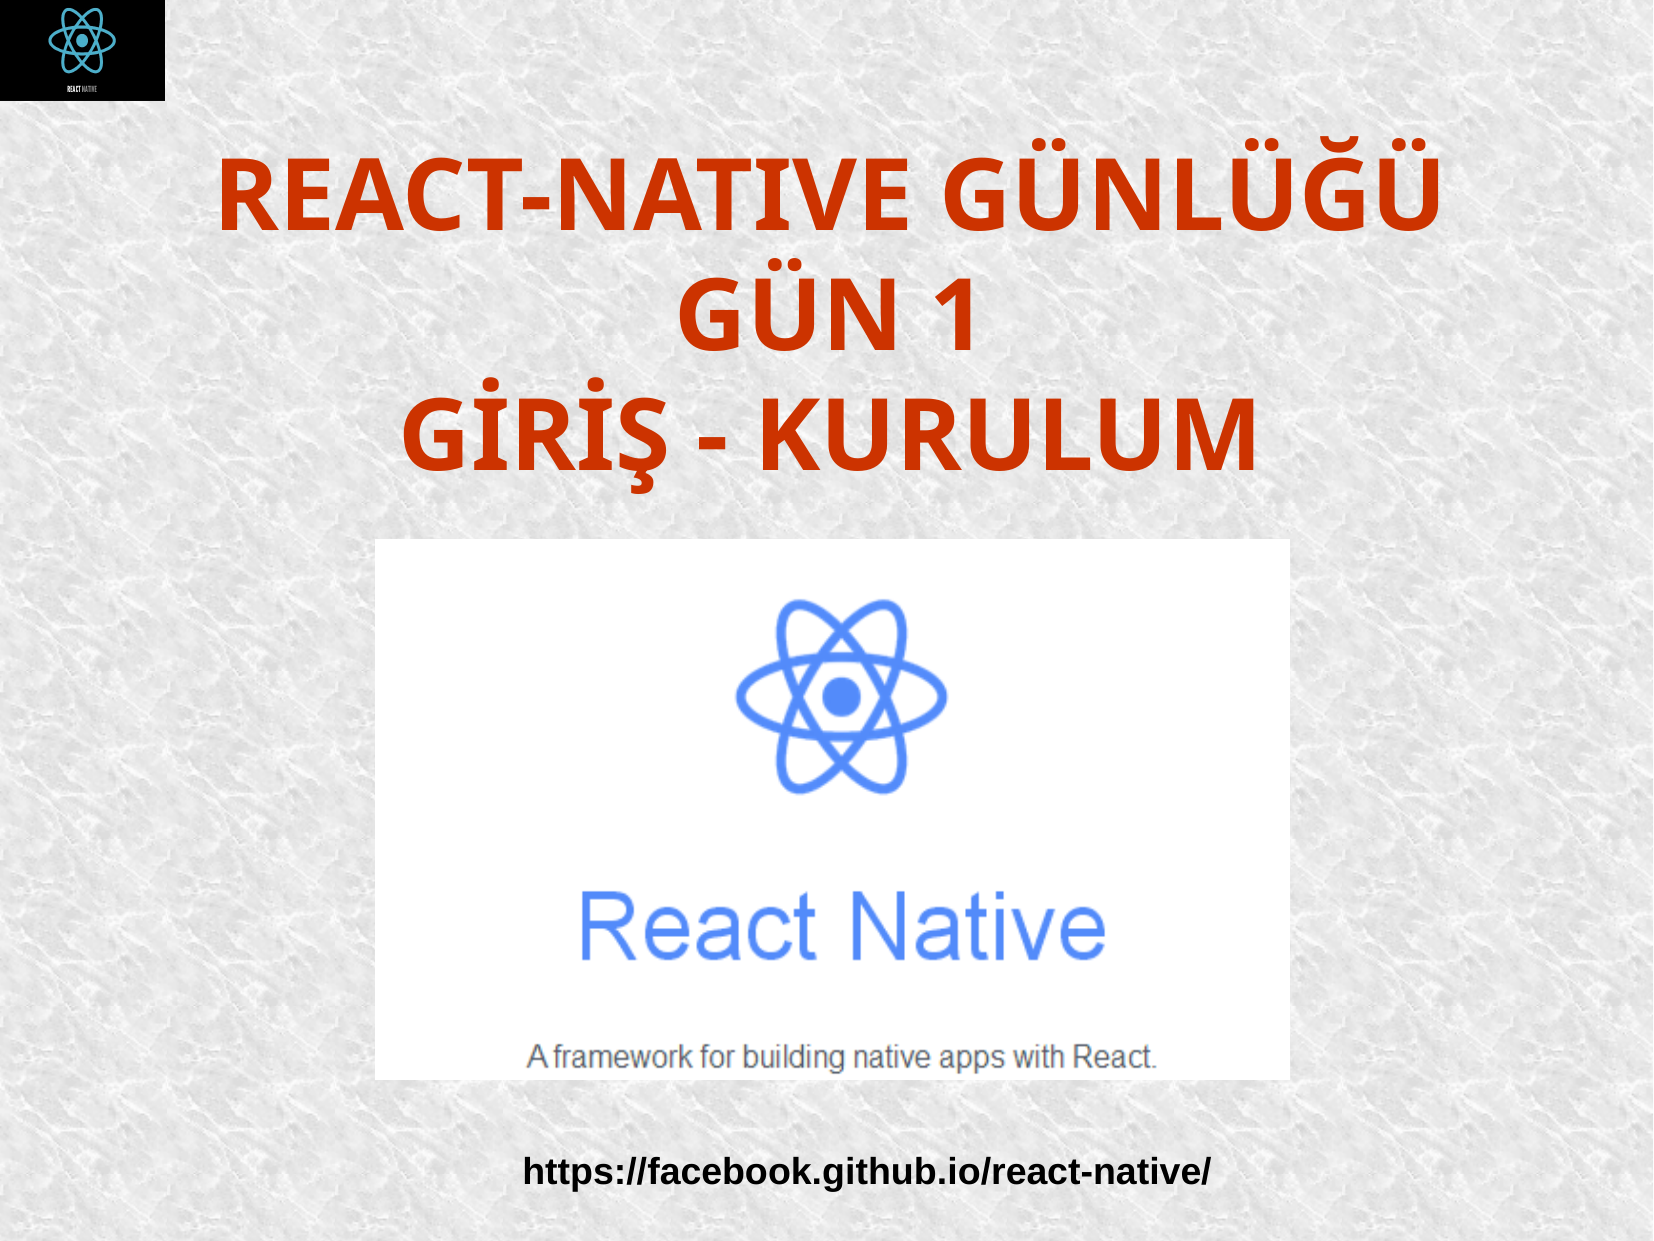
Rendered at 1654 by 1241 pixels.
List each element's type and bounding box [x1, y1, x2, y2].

picture [375, 540, 1290, 1080]
